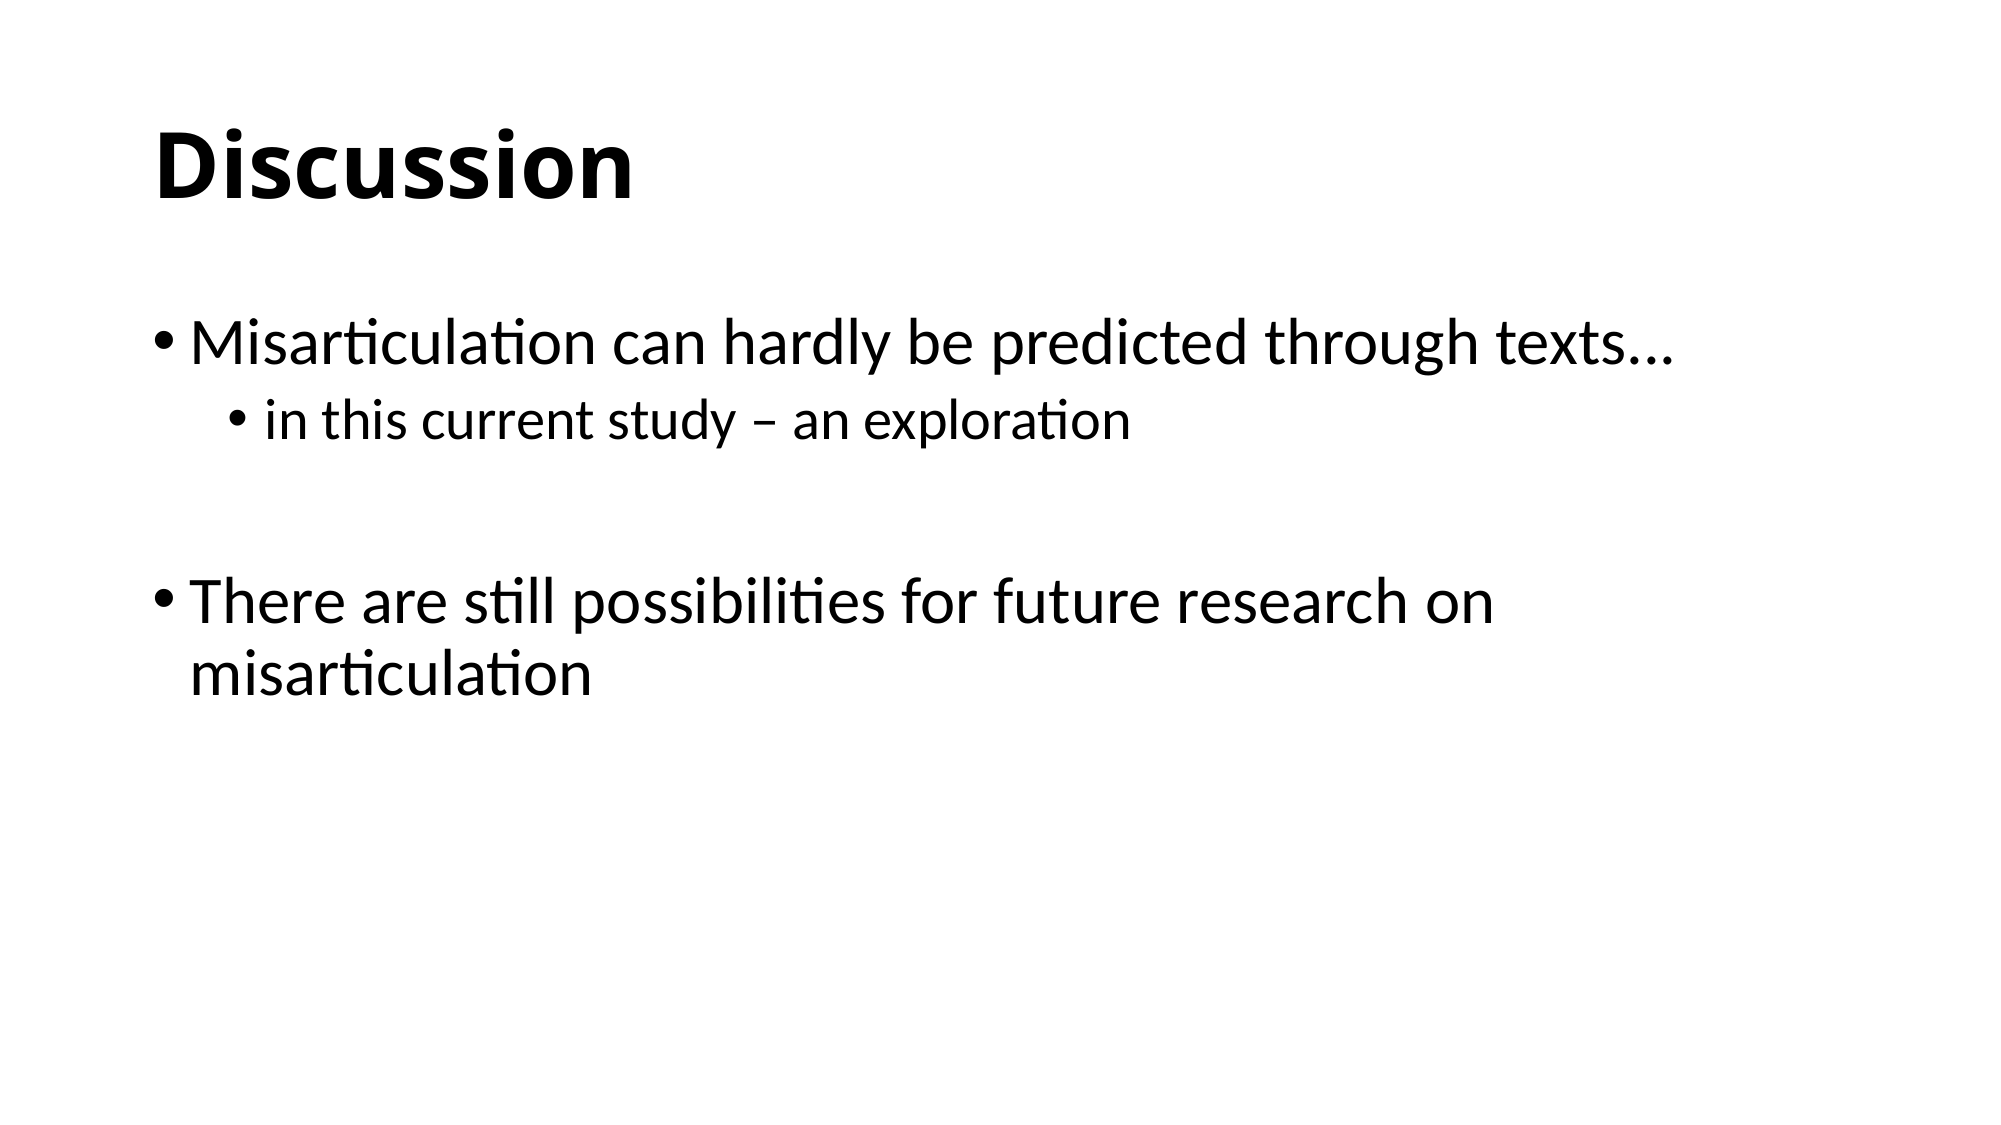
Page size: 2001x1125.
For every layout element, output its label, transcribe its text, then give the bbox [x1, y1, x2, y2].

title Discussion [137, 59, 1863, 278]
list Misarticulation can hardly be predicted through texts... in this current study – an exploration There are still possibilities for future research on misarticulation [137, 299, 1863, 1014]
